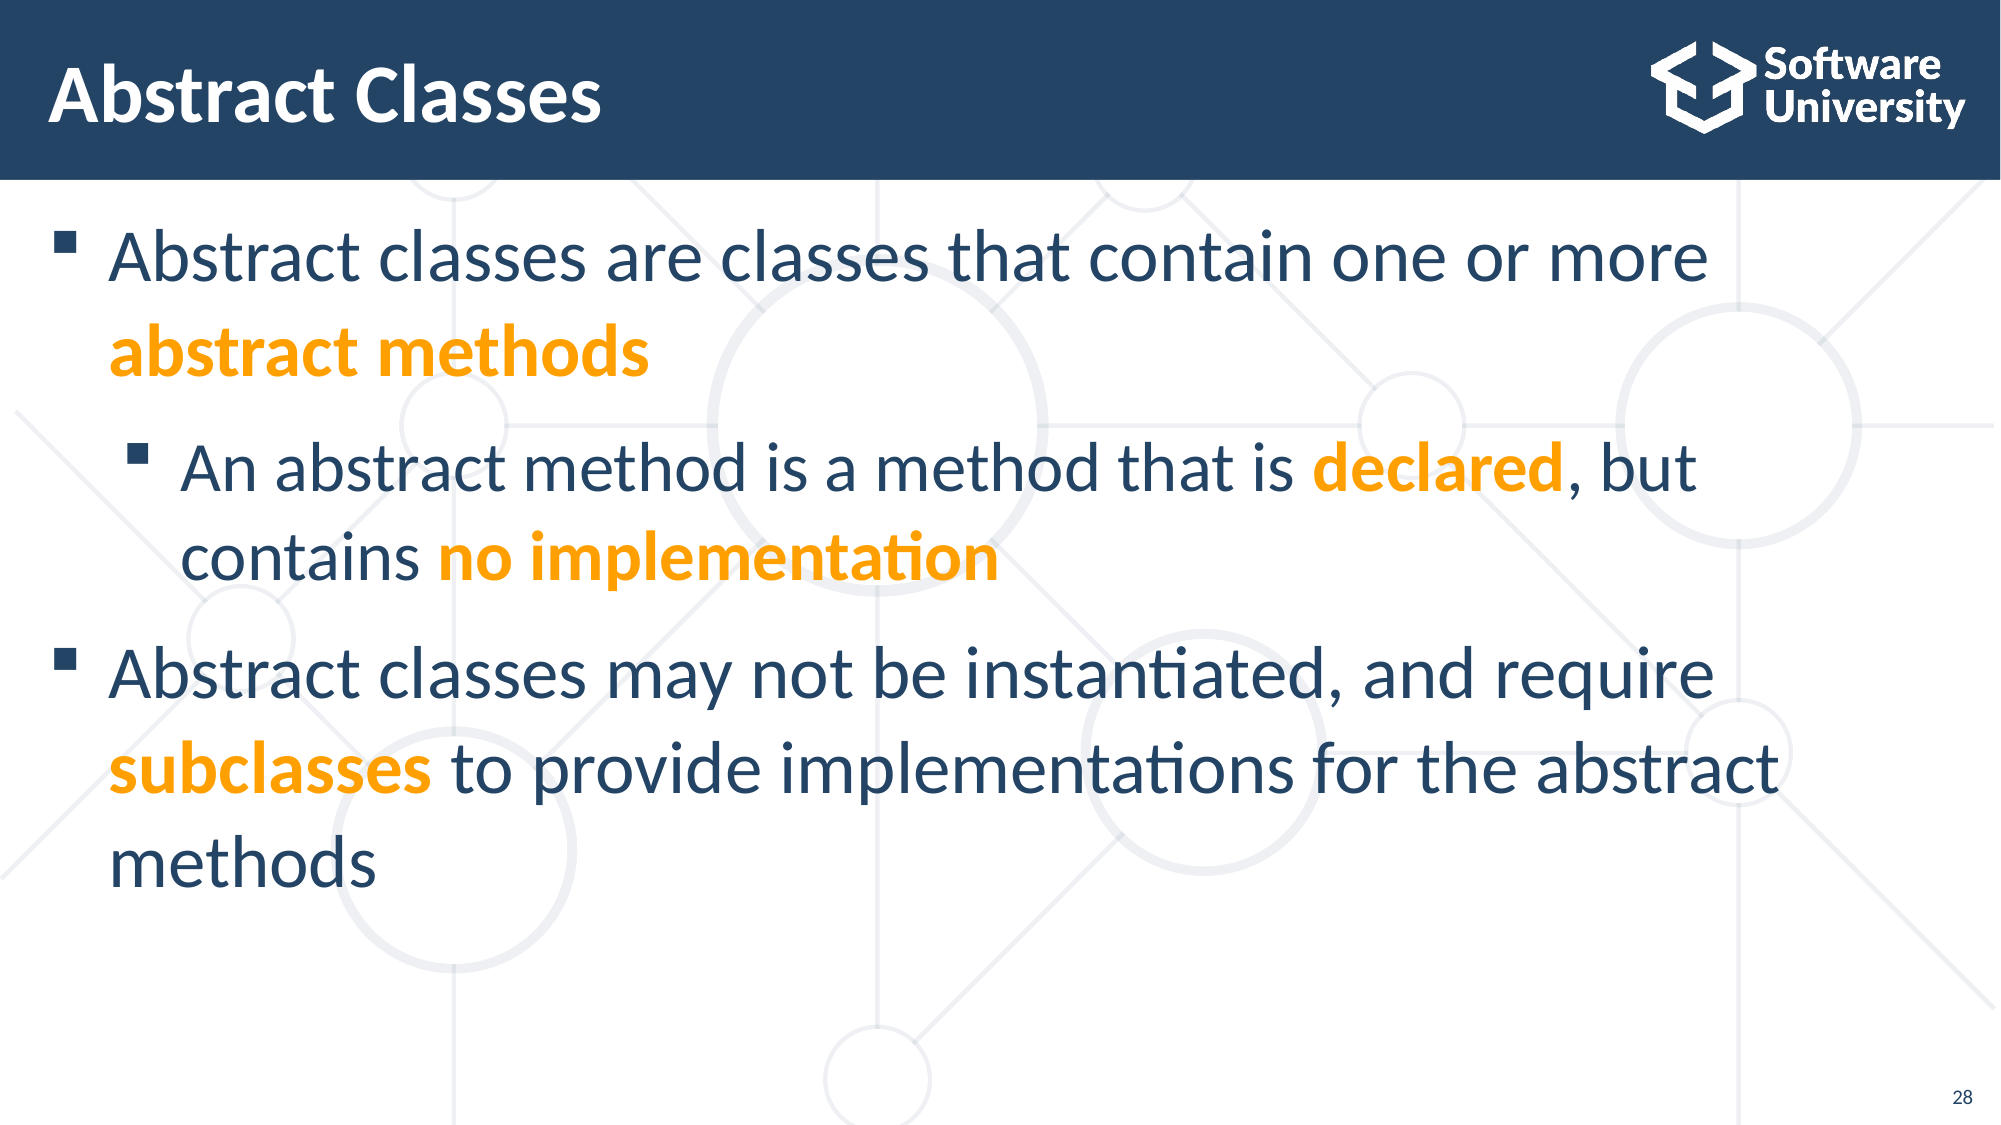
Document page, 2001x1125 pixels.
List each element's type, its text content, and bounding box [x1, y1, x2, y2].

list Abstract classes are classes that contain one or more abstract methods An abstract method is a method that is declared, but contains no implementation Abstract classes may not be instantiated, and require subclasses to provide implementations for the abstract methods [31, 196, 1970, 1104]
picture [1651, 41, 1966, 134]
slide_number 28 [1927, 1067, 1989, 1117]
title Abstract Classes [31, 16, 1625, 162]
